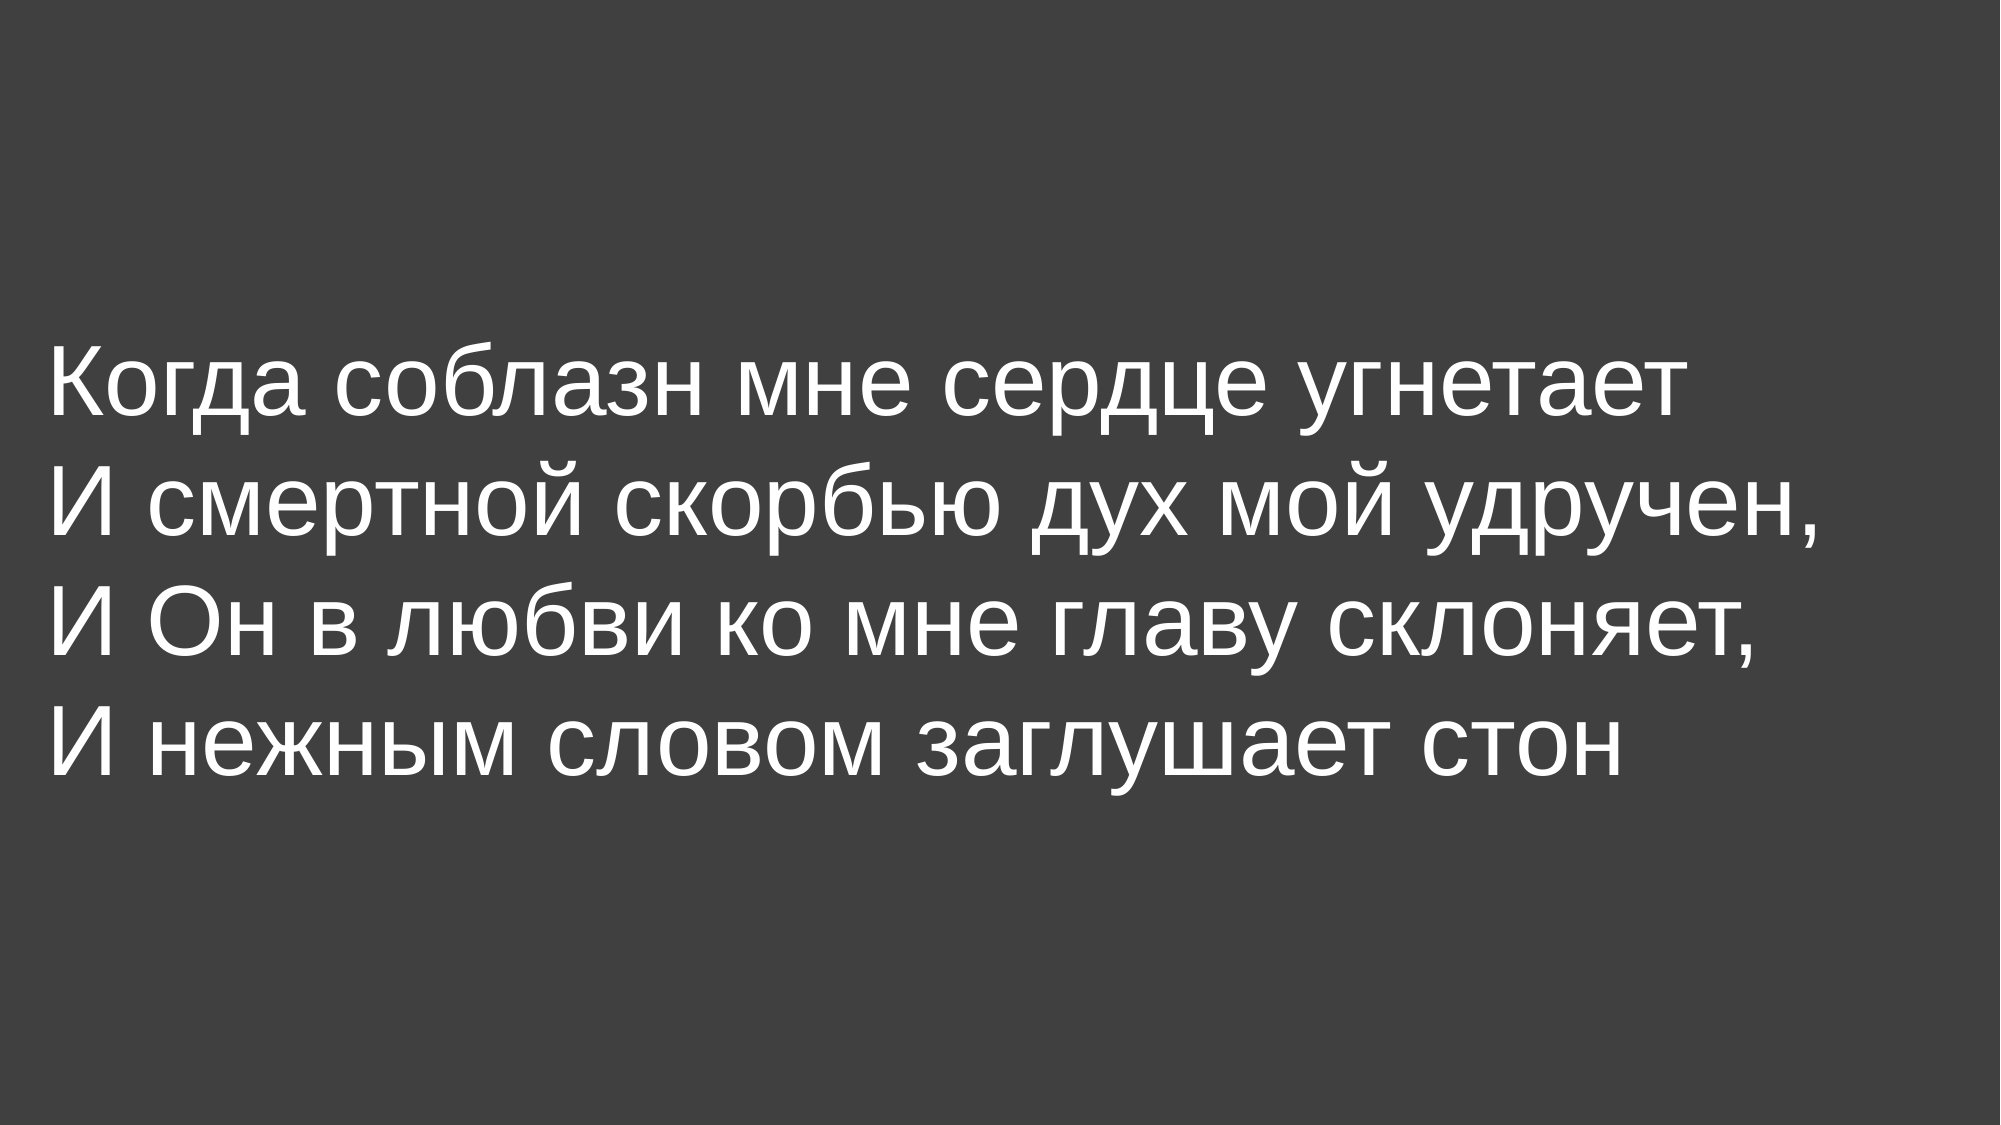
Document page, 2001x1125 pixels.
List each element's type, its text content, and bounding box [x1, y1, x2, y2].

text_box Когда соблазн мне сердце угнетает И смертной скорбью дух мой удручен, И Он в любви ко мне главу склоняет, И нежным словом заглушает стон [31, 27, 2000, 1084]
